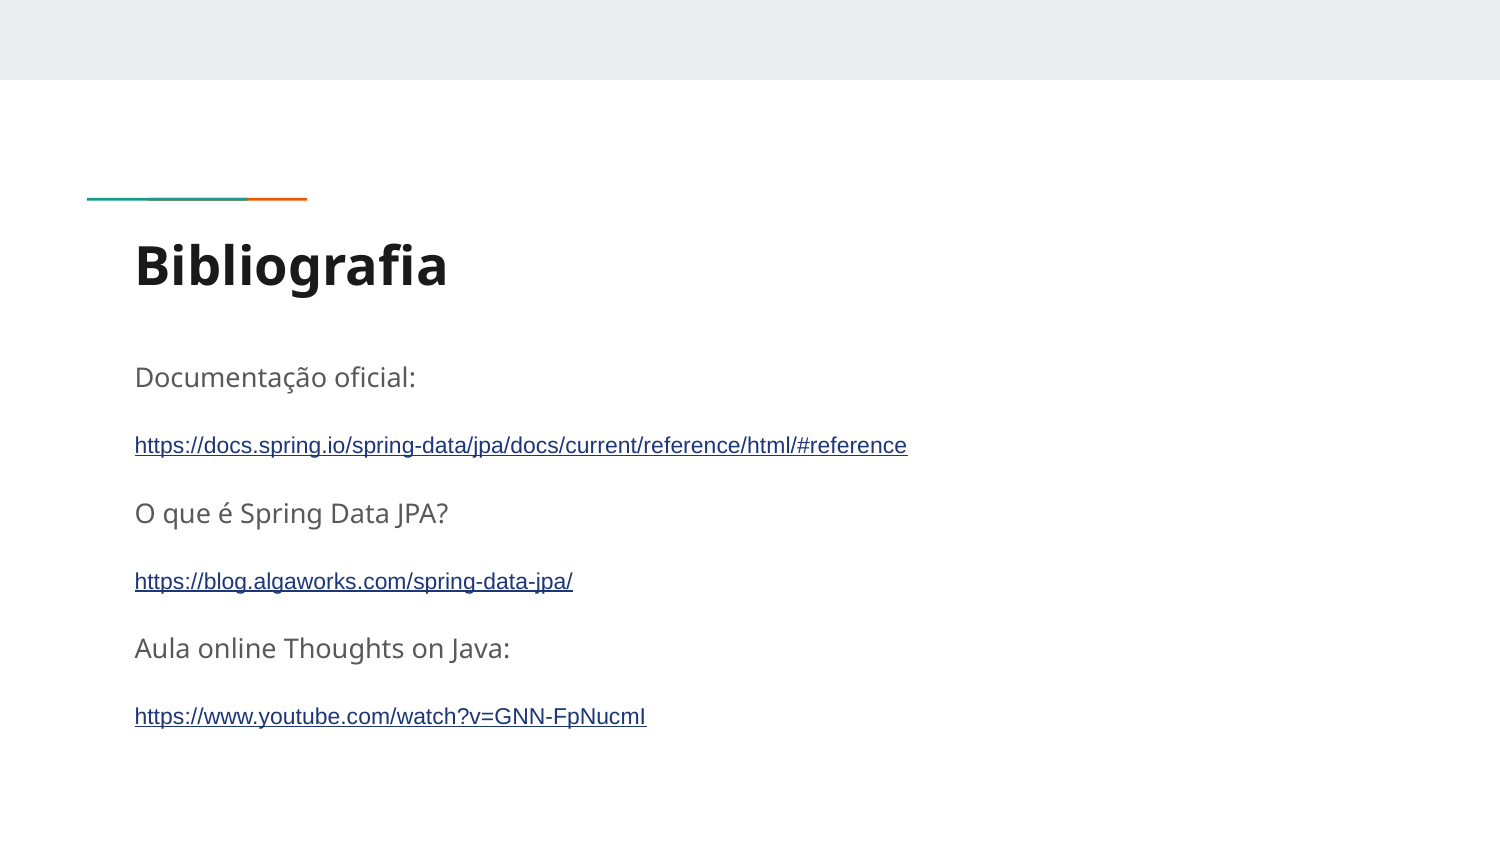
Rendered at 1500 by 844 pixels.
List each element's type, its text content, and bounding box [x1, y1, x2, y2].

title Bibliografia [119, 216, 1381, 305]
list Documentação oficial: https://docs.spring.io/spring-data/jpa/docs/current/reference/html/#reference O que é Spring Data JPA? https://blog.algaworks.com/spring-data-jpa/ Aula online Thoughts on Java: https://www.youtube.com/watch?v=GNN-FpNucmI [119, 341, 1381, 712]
